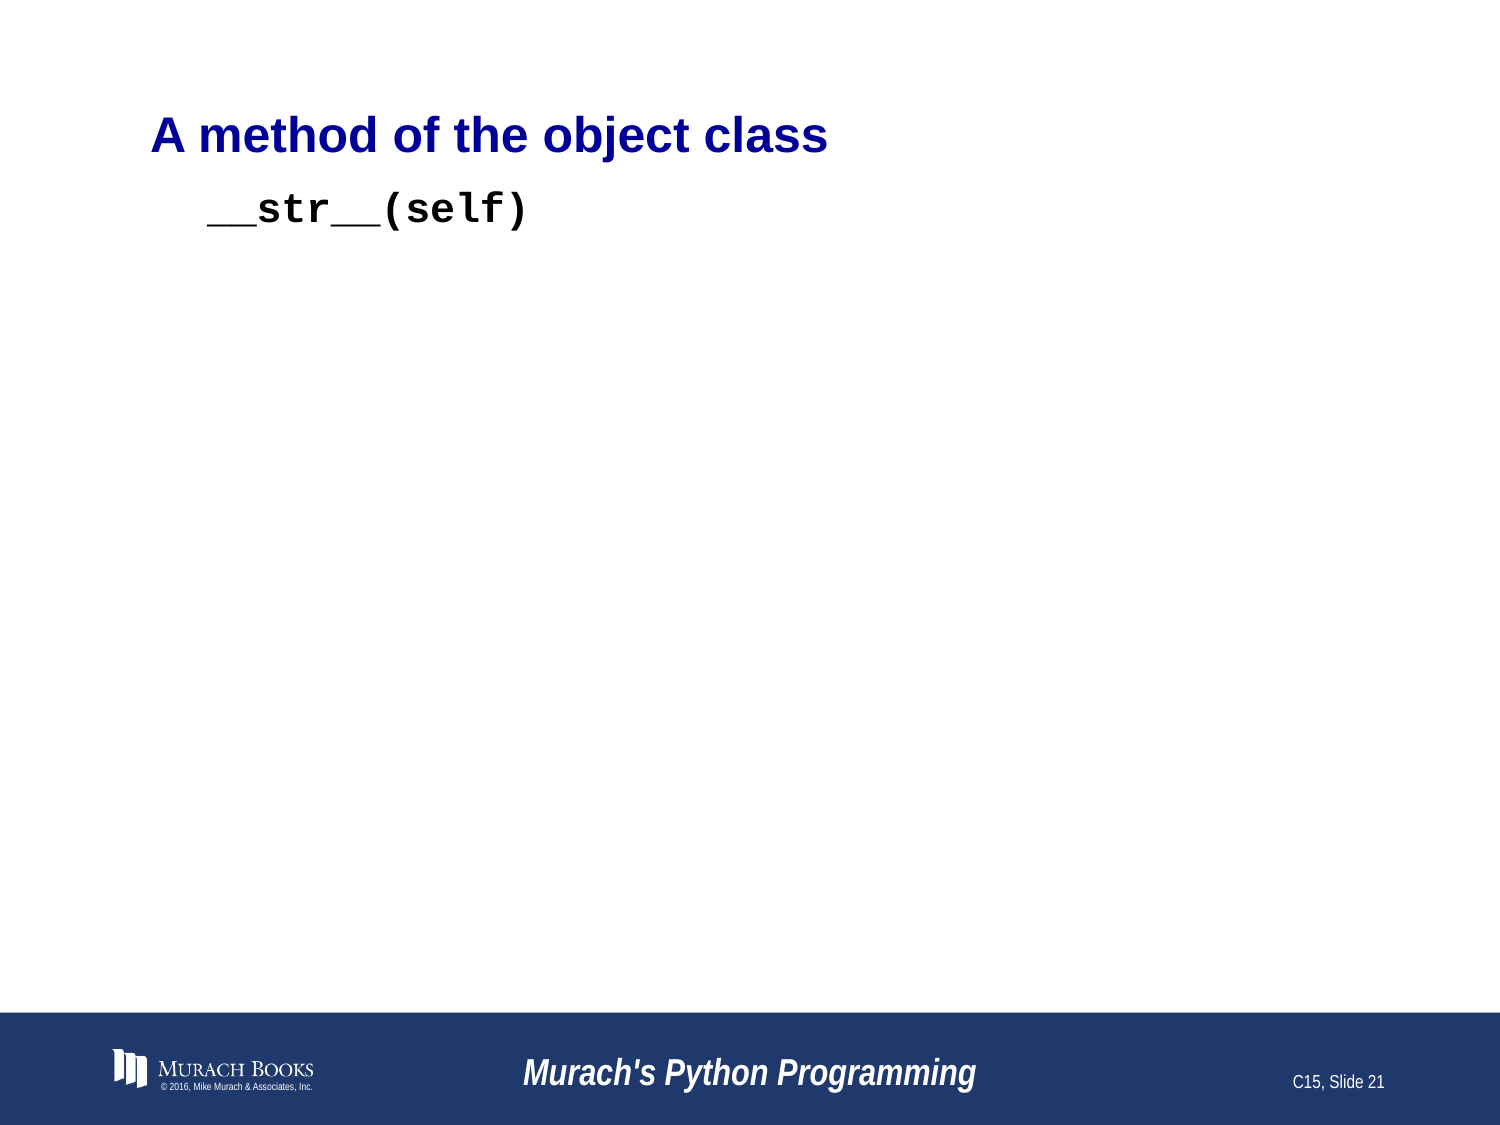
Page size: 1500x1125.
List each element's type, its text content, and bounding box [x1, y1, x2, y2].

title A method of the object class [150, 102, 1350, 164]
footer © 2016, Mike Murach & Associates, Inc. [12, 1025, 463, 1100]
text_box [149, 187, 1350, 286]
slide_number Murach's Python Programming [463, 1025, 1050, 1100]
slide_number C15, Slide 21 [1087, 1025, 1400, 1100]
